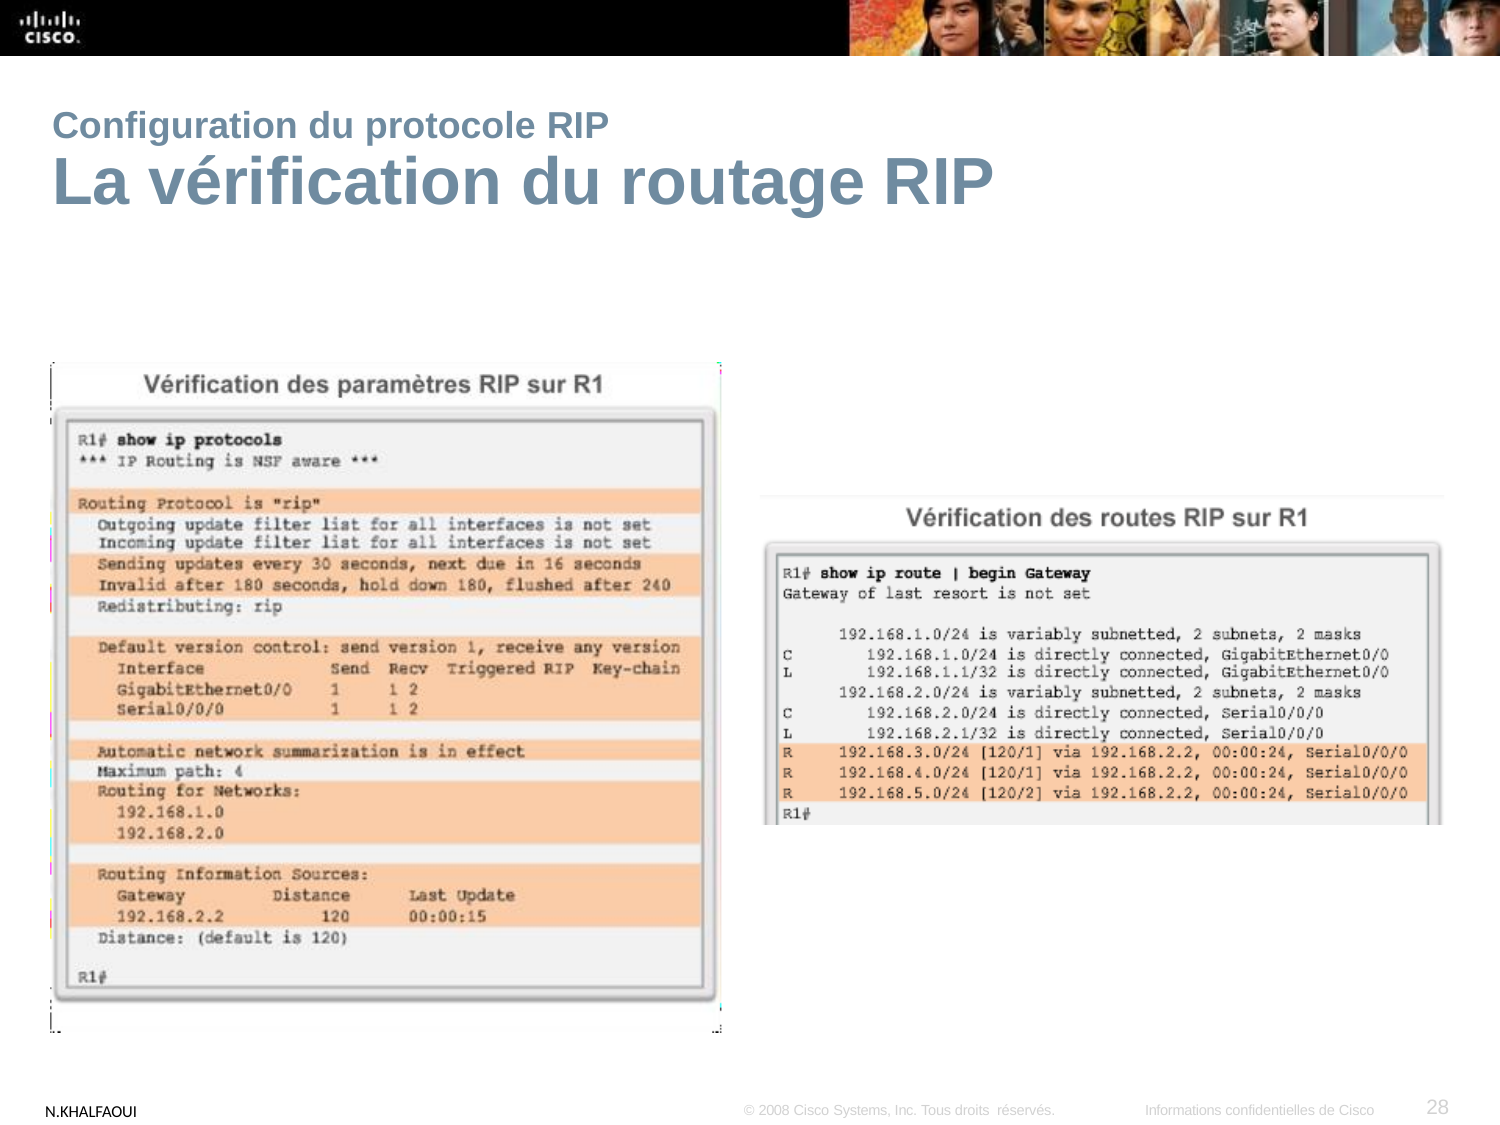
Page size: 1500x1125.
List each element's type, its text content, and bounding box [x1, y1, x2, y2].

picture [0, 0, 1500, 56]
text_box Configuration du protocole RIP [50, 99, 611, 135]
text_box [759, 495, 1445, 825]
slide_number Informations confidentielles de Cisco [1142, 1100, 1385, 1125]
footer © 2008 Cisco Systems, Inc. Tous droits réservés. [741, 1100, 1066, 1125]
text_box [50, 362, 722, 1033]
title La vérification du routage RIP [50, 135, 998, 326]
text_box N.KHALFAOUI [43, 1100, 150, 1122]
slide_number 28 [1422, 1093, 1454, 1125]
